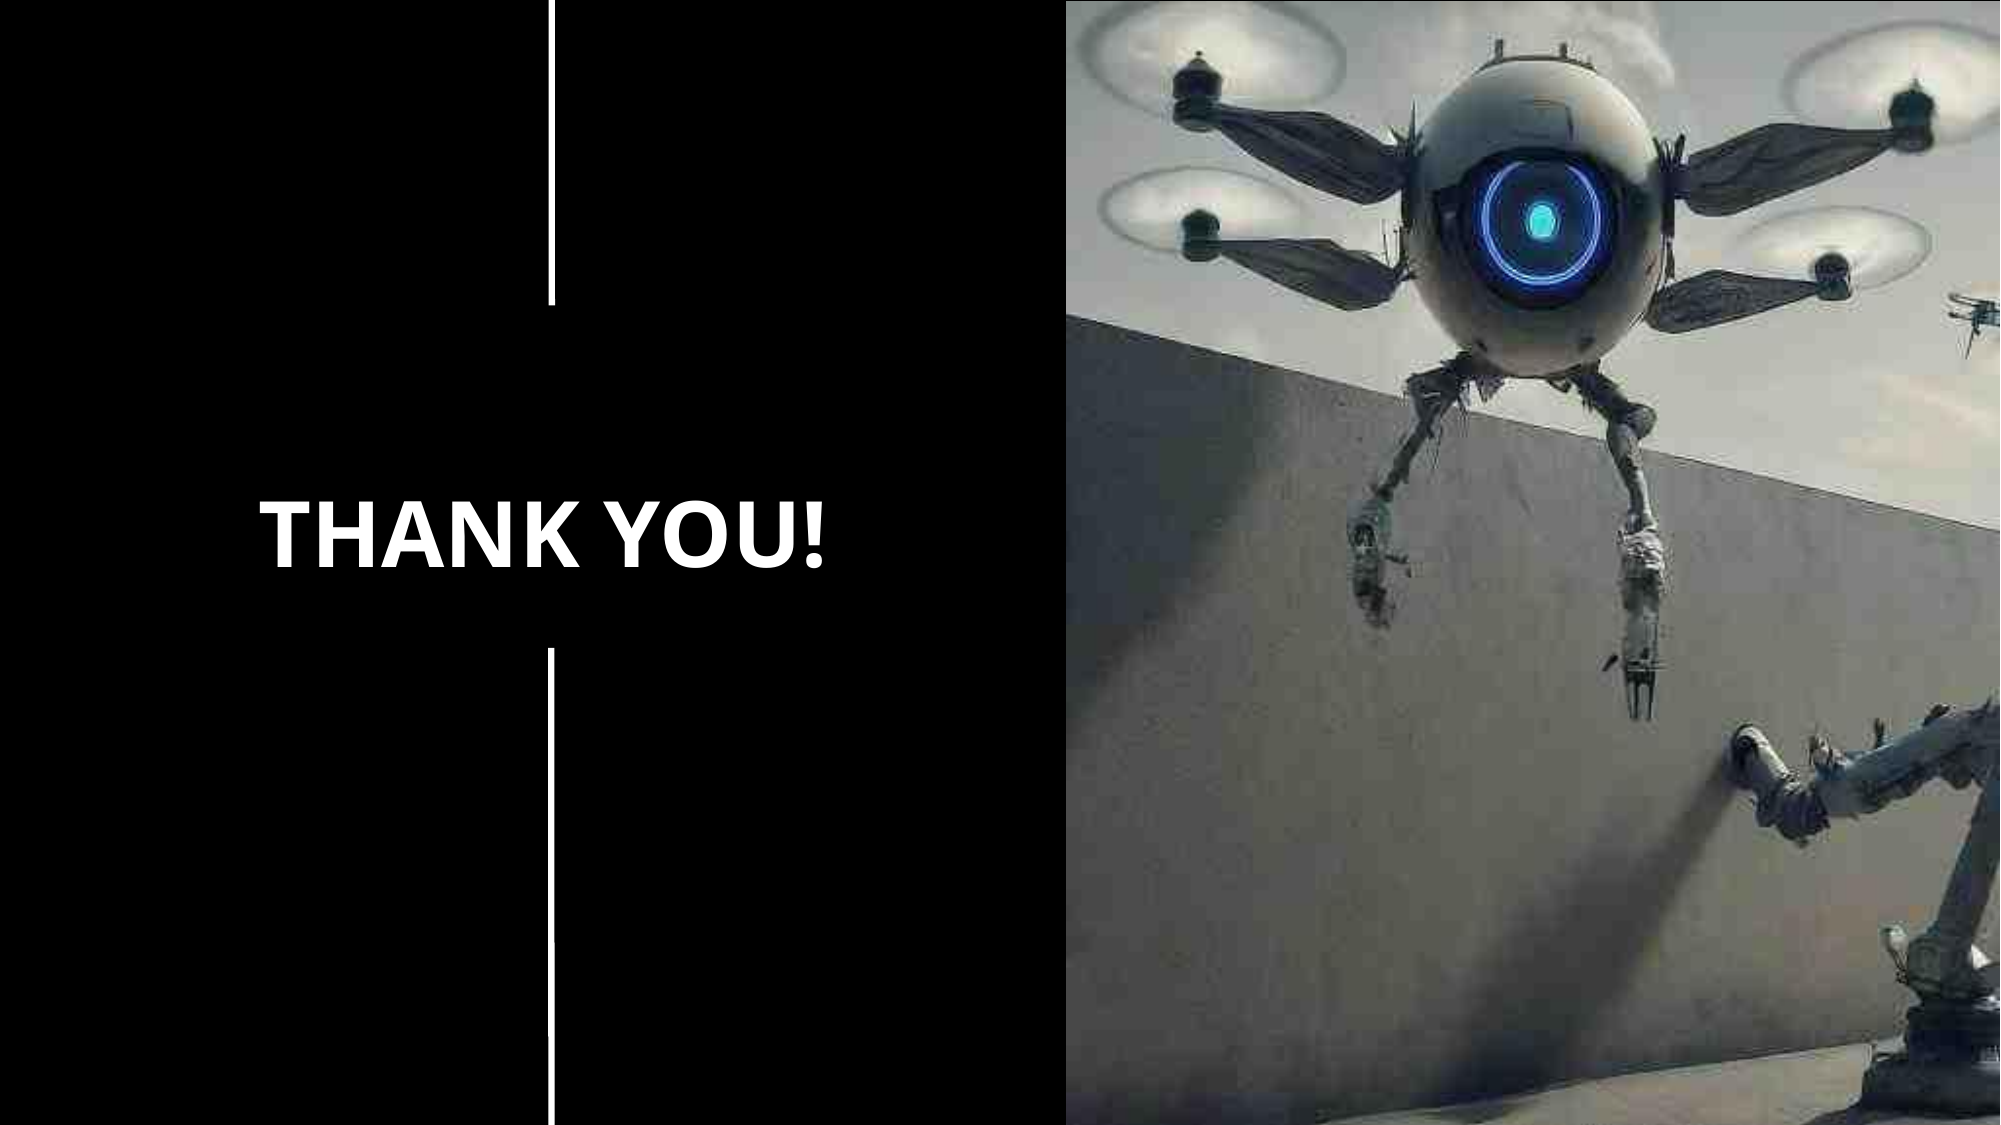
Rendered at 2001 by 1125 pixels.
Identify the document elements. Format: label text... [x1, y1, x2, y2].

text_box THANK YOU! [18, 219, 1066, 586]
picture [1066, 1, 2000, 1125]
